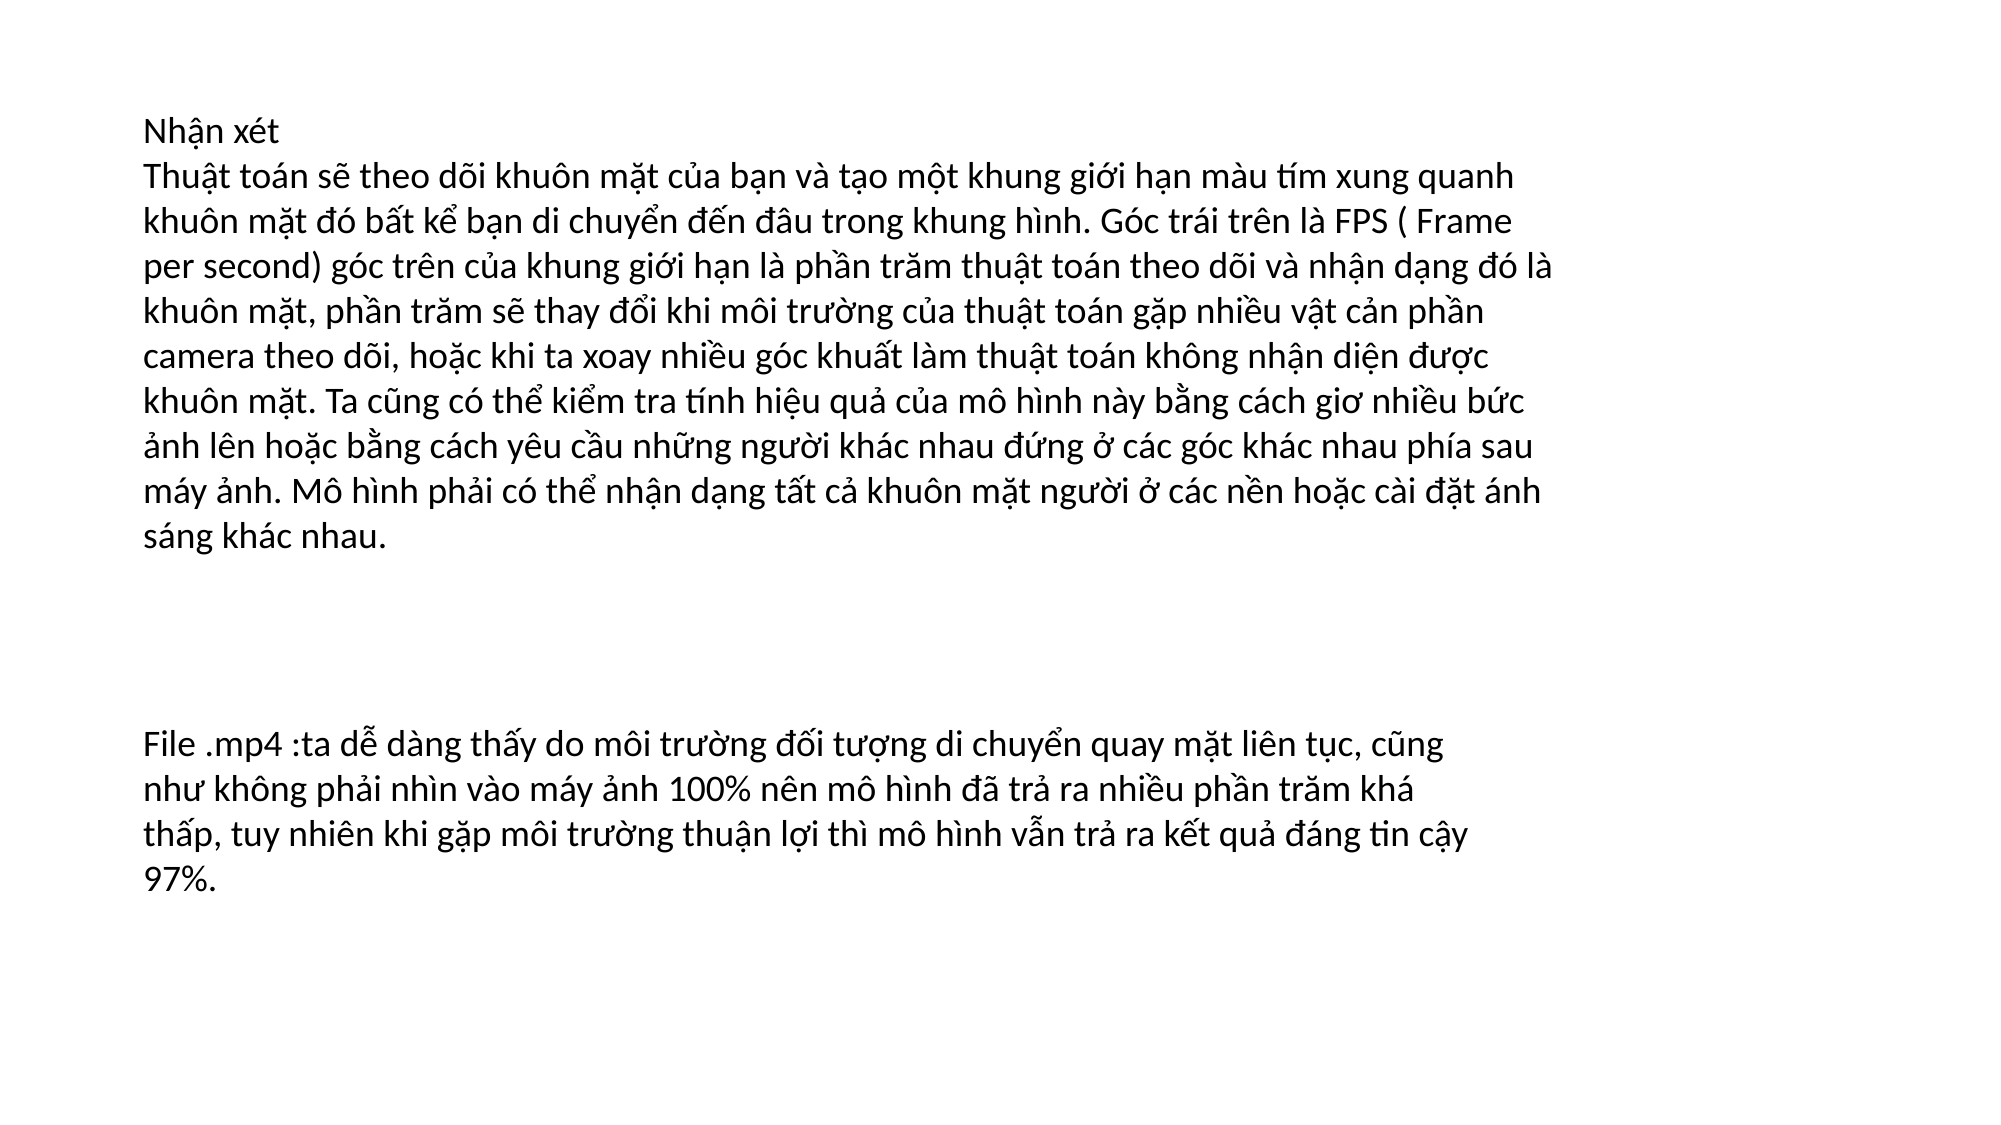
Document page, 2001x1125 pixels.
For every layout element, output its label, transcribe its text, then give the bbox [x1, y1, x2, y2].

text_box File .mp4 :ta dễ dàng thấy do môi trường đối tượng di chuyển quay mặt liên tục, cũng như không phải nhìn vào máy ảnh 100% nên mô hình đã trả ra nhiều phần trăm khá thấp, tuy nhiên khi gặp môi trường thuận lợi thì mô hình vẫn trả ra kết quả đáng tin cậy 97%. [128, 711, 1510, 907]
text_box Nhận xét Thuật toán sẽ theo dõi khuôn mặt của bạn và tạo một khung giới hạn màu tím xung quanh khuôn mặt đó bất kể bạn di chuyển đến đâu trong khung hình. Góc trái trên là FPS ( Frame per second) góc trên của khung giới hạn là phần trăm thuật toán theo dõi và nhận dạng đó là khuôn mặt, phần trăm sẽ thay đổi khi môi trường của thuật toán gặp nhiều vật cản phần camera theo dõi, hoặc khi ta xoay nhiều góc khuất làm thuật toán không nhận diện được khuôn mặt. Ta cũng có thể kiểm tra tính hiệu quả của mô hình này bằng cách giơ nhiều bức ảnh lên hoặc bằng cách yêu cầu những người khác nhau đứng ở các góc khác nhau phía sau máy ảnh. Mô hình phải có thể nhận dạng tất cả khuôn mặt người ở các nền hoặc cài đặt ánh sáng khác nhau. [128, 98, 1572, 563]
